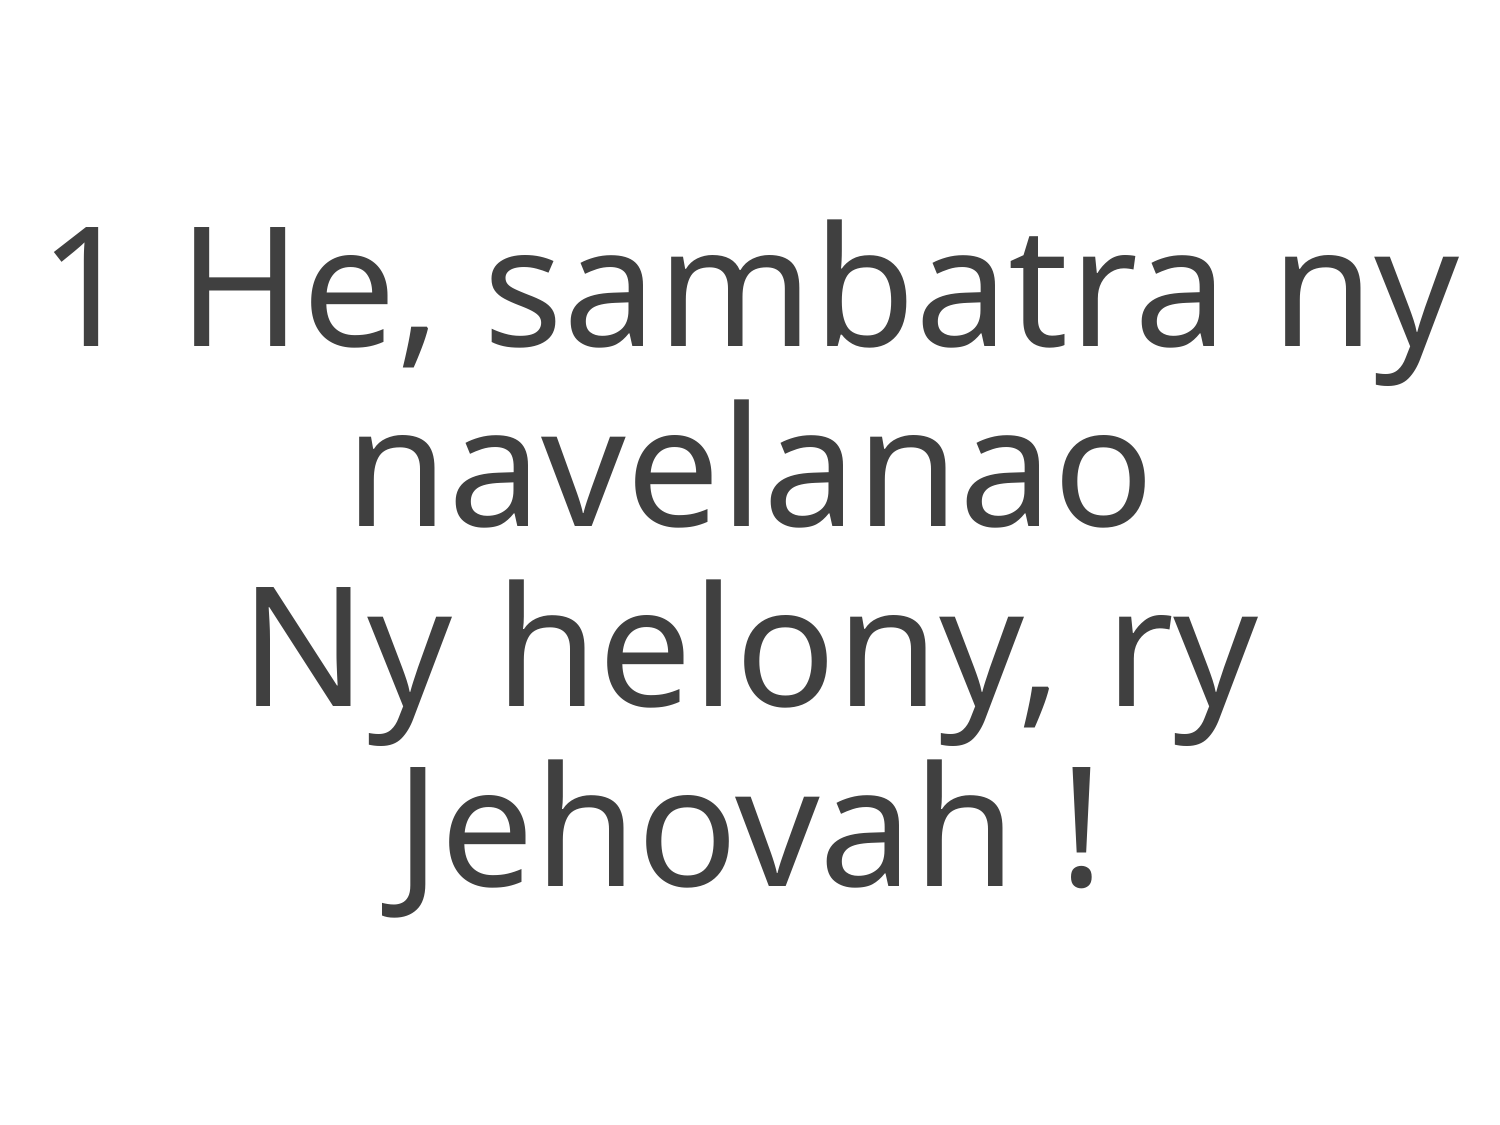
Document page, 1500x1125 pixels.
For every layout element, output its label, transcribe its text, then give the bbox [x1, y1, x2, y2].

title 1 He, sambatra ny navelanao Ny helony, ry Jehovah ! [0, 453, 1500, 672]
